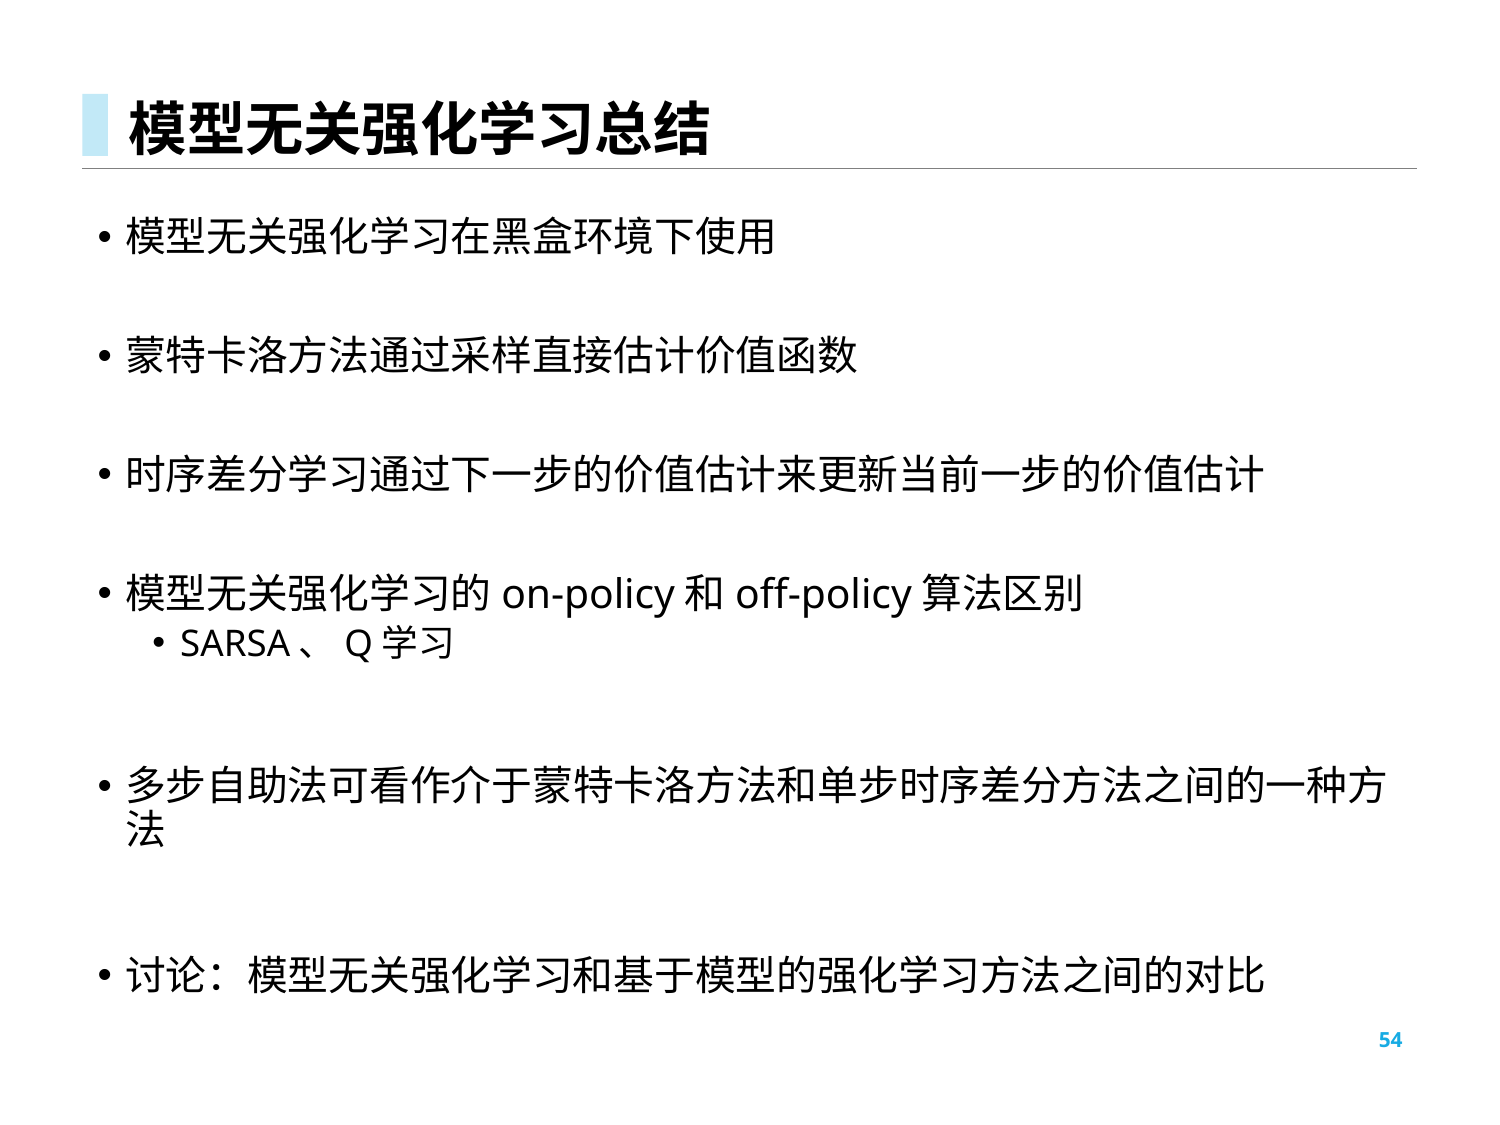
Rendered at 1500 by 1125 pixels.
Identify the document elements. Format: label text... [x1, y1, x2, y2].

slide_number 54 [1059, 1023, 1418, 1058]
list 模型无关强化学习在黑盒环境下使用 蒙特卡洛方法通过采样直接估计价值函数 时序差分学习通过下一步的价值估计来更新当前一步的价值估计 模型无关强化学习的on-policy和off-policy算法区别 SARSA、Q学习 多步自助法可看作介于蒙特卡洛方法和单步时序差分方法之间的一种方法 讨论：模型无关强化学习和基于模型的强化学习方法之间的对比 [82, 208, 1418, 1007]
title 模型无关强化学习总结 [113, 1, 1405, 171]
